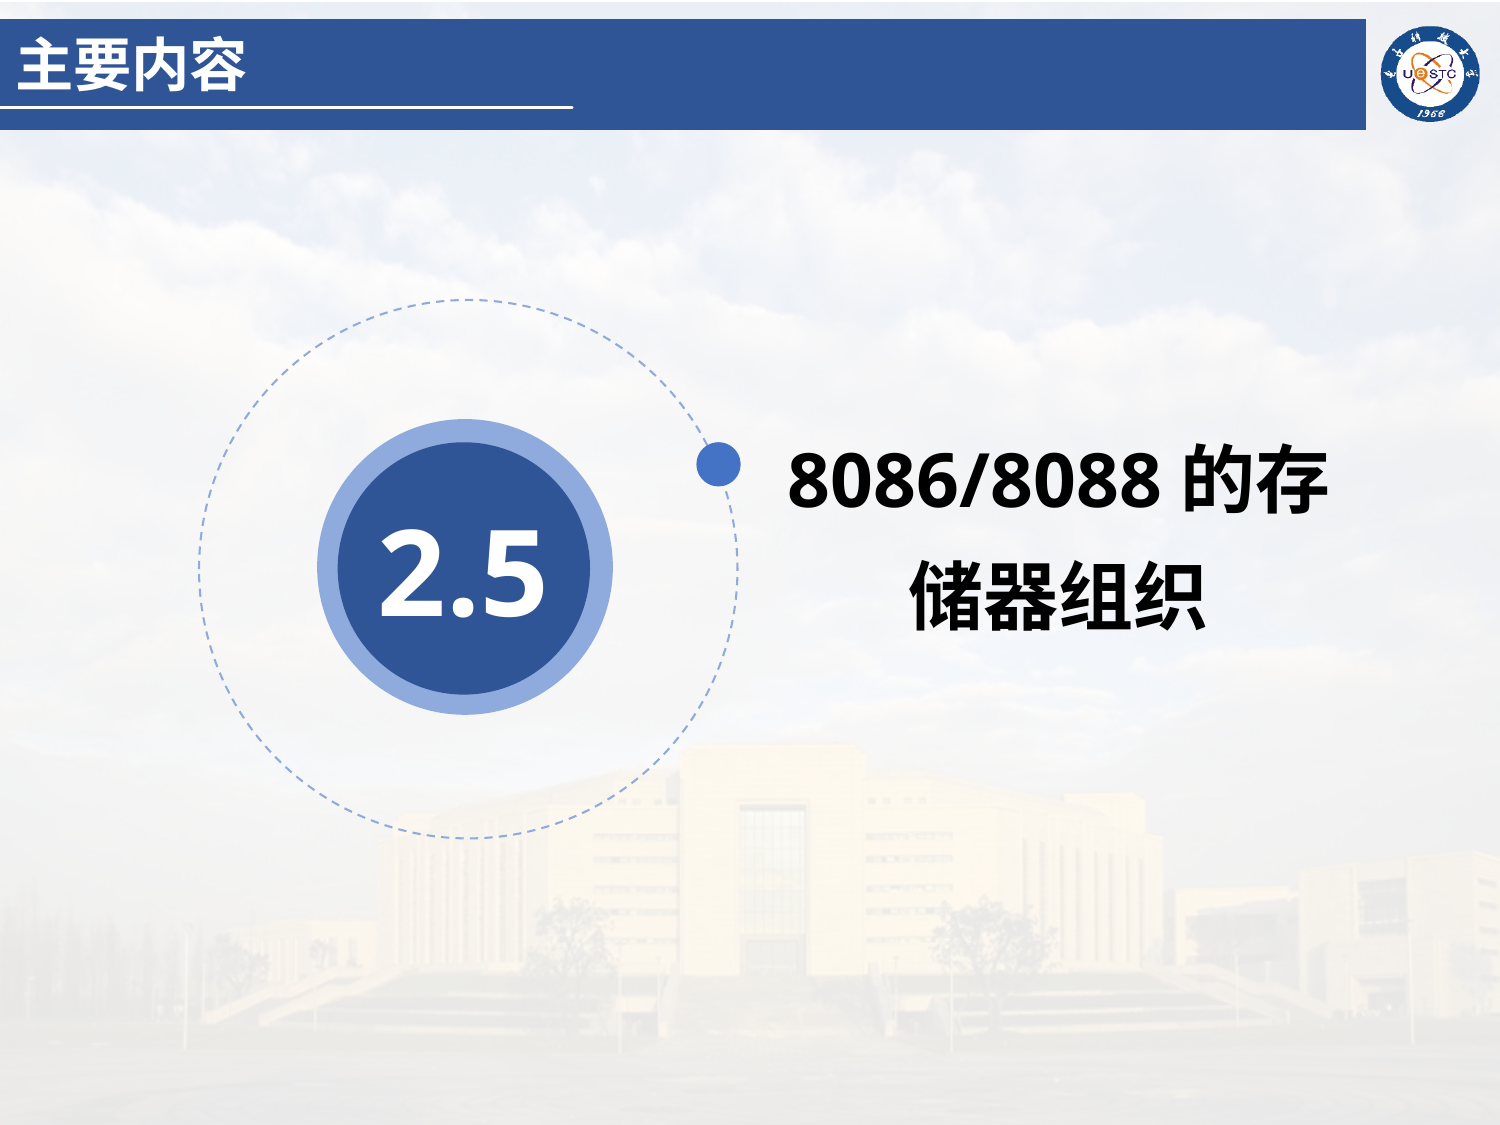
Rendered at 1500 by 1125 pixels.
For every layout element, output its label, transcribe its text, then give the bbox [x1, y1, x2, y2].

text_box [695, 441, 742, 488]
text_box [0, 19, 1366, 130]
text_box 2.5 [336, 441, 592, 696]
text_box [197, 298, 739, 840]
text_box 8086/8088的存储器组织 [762, 405, 1350, 720]
picture [1375, 20, 1486, 127]
text_box 主要内容 [0, 20, 573, 106]
